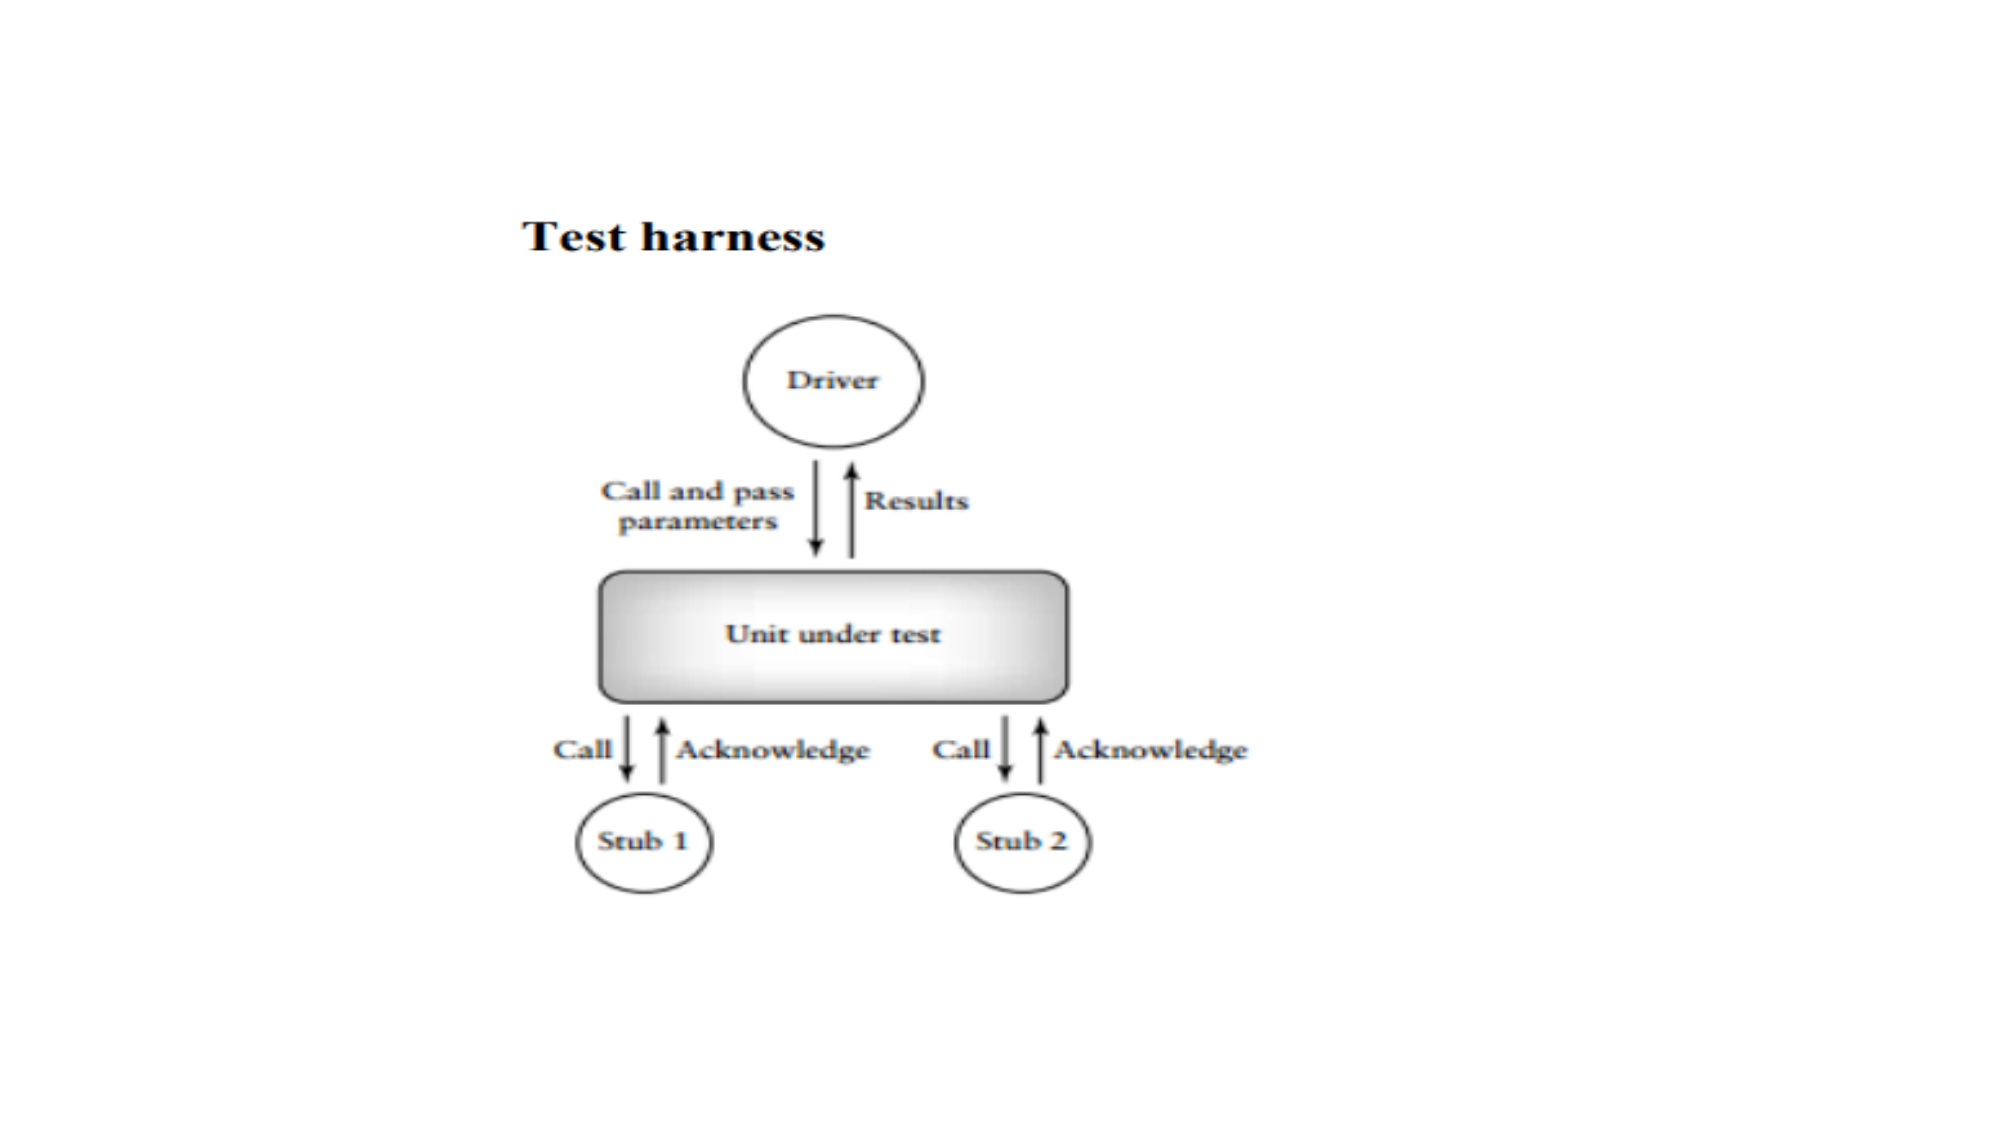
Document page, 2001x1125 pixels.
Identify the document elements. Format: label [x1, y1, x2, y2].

list [470, 194, 1352, 917]
